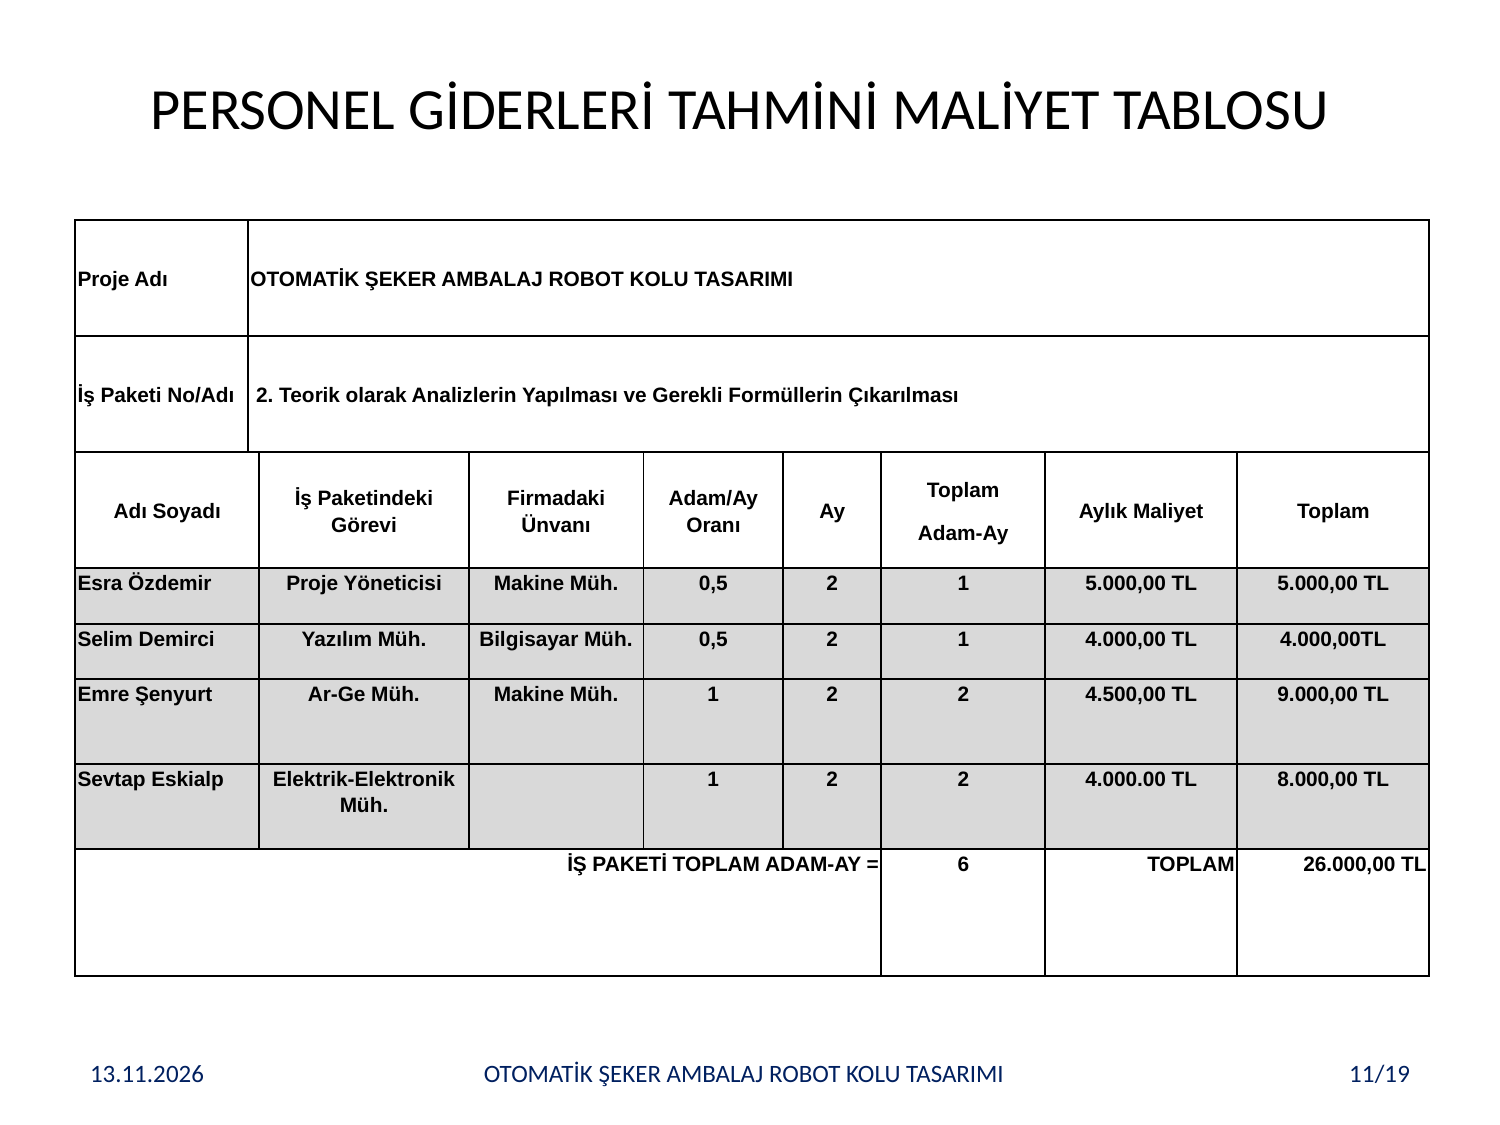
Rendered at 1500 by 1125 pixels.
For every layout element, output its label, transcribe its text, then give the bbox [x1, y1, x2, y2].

table_cell 5.000,00 TL [1238, 569, 1428, 623]
table_cell 4.000,00TL [1238, 625, 1428, 678]
table_cell Aylık Maliyet [1046, 453, 1236, 567]
table_cell İş Paketindeki Görevi [260, 453, 468, 567]
table_cell 9.000,00 TL [1238, 680, 1428, 763]
table_cell Emre Şenyurt [76, 680, 258, 763]
table_cell 2. Teorik olarak Analizlerin Yapılması ve Gerekli Formüllerin Çıkarılması [249, 337, 1428, 451]
table_cell 2 [784, 765, 880, 848]
table_cell Yazılım Müh. [260, 625, 468, 678]
table_cell 4.000.00 TL [1046, 765, 1236, 848]
table_cell 5.000,00 TL [1046, 569, 1236, 623]
table_cell Bilgisayar Müh. [470, 625, 643, 678]
table_cell 1 [882, 625, 1044, 678]
table_cell Firmadaki Ünvanı [470, 453, 643, 567]
table_cell Elektrik-Elektronik Müh. [260, 765, 468, 848]
table_cell 2 [784, 569, 880, 623]
table_cell Esra Özdemir [76, 569, 258, 623]
table_cell 2 [882, 765, 1044, 848]
table_cell 6 [882, 850, 1044, 975]
table_cell Adı Soyadı [76, 453, 258, 567]
table_cell 1 [644, 680, 782, 763]
table_cell İŞ PAKETİ TOPLAM ADAM-AY = [76, 850, 880, 975]
table_cell Proje Yöneticisi [260, 569, 468, 623]
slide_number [75, 1042, 277, 1103]
table_header Proje Adı [76, 221, 247, 335]
table_cell Adam/Ay Oranı [644, 453, 782, 567]
table_header OTOMATİK ŞEKER AMBALAJ ROBOT KOLU TASARIMI [249, 221, 1428, 335]
table_cell Ar-Ge Müh. [260, 680, 468, 763]
table_cell Sevtap Eskialp [76, 765, 258, 848]
table_cell [470, 765, 643, 848]
table_cell 0,5 [644, 625, 782, 678]
table_cell Toplam Adam-Ay [882, 453, 1044, 567]
table_cell Toplam [1238, 453, 1428, 567]
table_cell 2 [784, 680, 880, 763]
table_cell 0,5 [644, 569, 782, 623]
table_cell 4.000,00 TL [1046, 625, 1236, 678]
footer OTOMATİK ŞEKER AMBALAJ ROBOT KOLU TASARIMI [277, 1042, 1074, 1103]
table_cell 2 [882, 680, 1044, 763]
table_cell Makine Müh. [470, 680, 643, 763]
table_cell 26.000,00 TL [1238, 850, 1428, 975]
table_cell 4.500,00 TL [1046, 680, 1236, 763]
table_cell Selim Demirci [76, 625, 258, 678]
table_cell 2 [784, 625, 880, 678]
table_cell 8.000,00 TL [1238, 765, 1428, 848]
table_cell 1 [882, 569, 1044, 623]
table_cell 1 [644, 765, 782, 848]
title PERSONEL GİDERLERİ TAHMİNİ MALİYET TABLOSU [64, 42, 1415, 171]
table_cell Makine Müh. [470, 569, 643, 623]
table_cell TOPLAM [1046, 850, 1236, 975]
table_cell İş Paketi No/Adı [76, 337, 247, 451]
slide_number 11/19 [1074, 1042, 1425, 1103]
table_cell Ay [784, 453, 880, 567]
